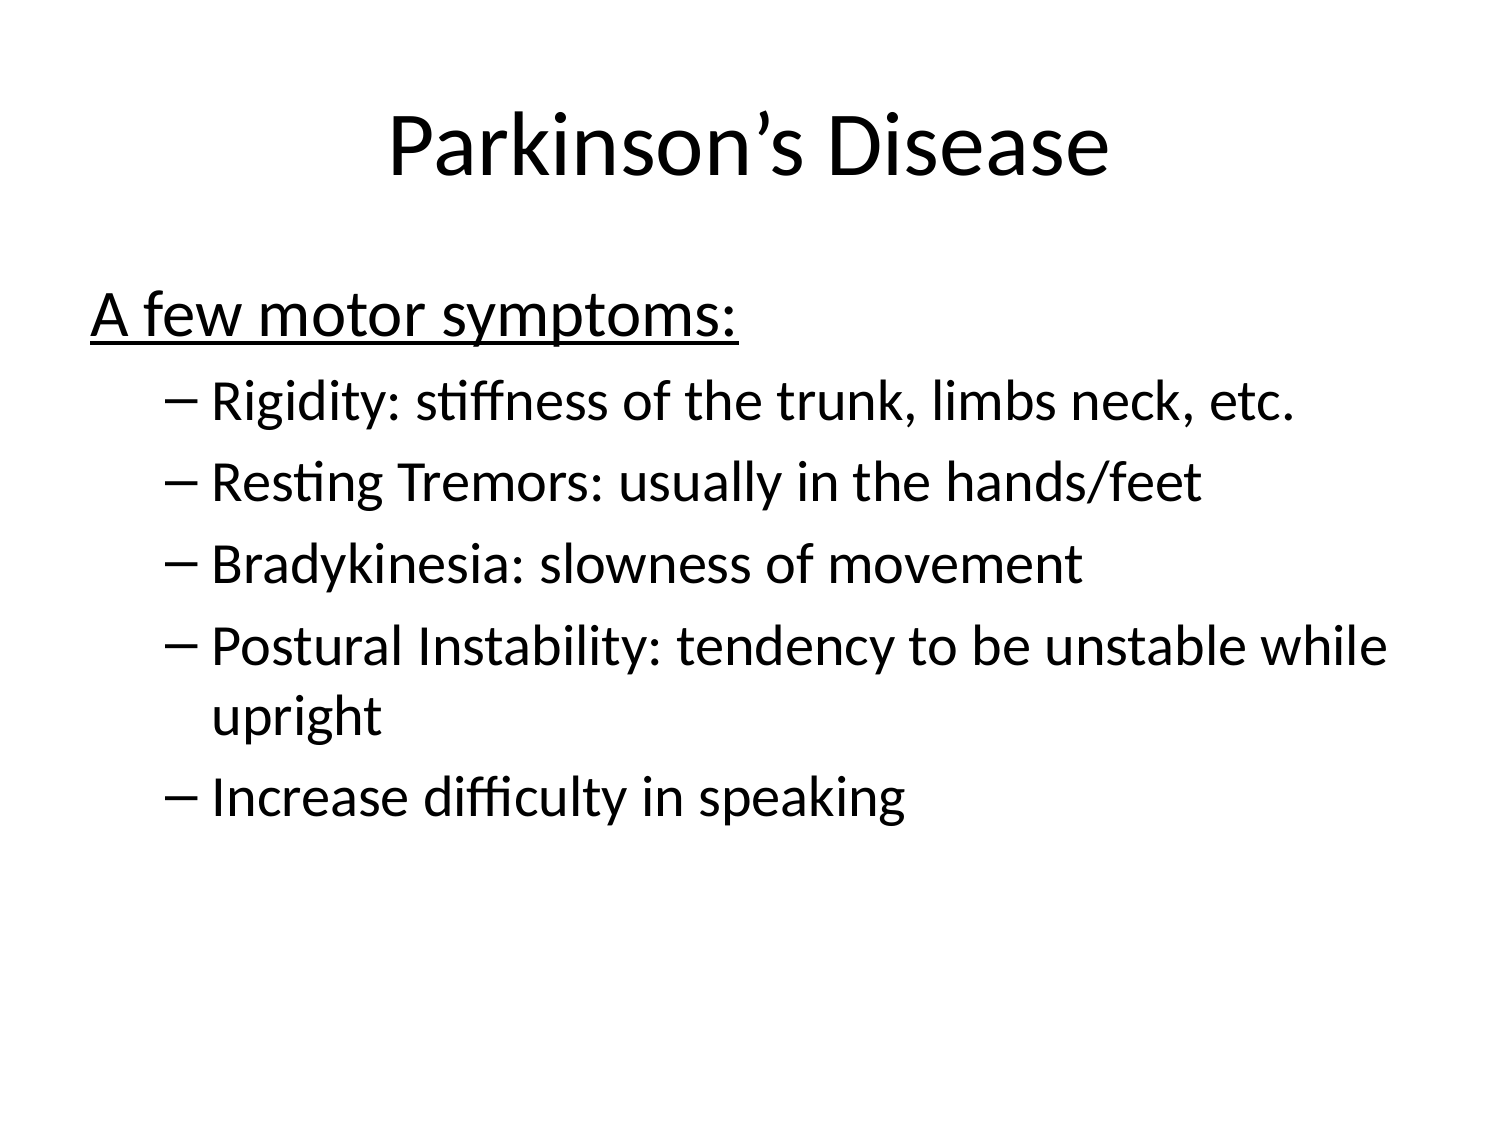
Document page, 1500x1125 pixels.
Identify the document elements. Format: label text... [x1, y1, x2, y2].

list A few motor symptoms: Rigidity: stiffness of the trunk, limbs neck, etc. Resting Tremors: usually in the hands/feet Bradykinesia: slowness of movement Postural Instability: tendency to be unstable while upright Increase difficulty in speaking [75, 262, 1425, 1005]
title Parkinson’s Disease [75, 45, 1425, 233]
